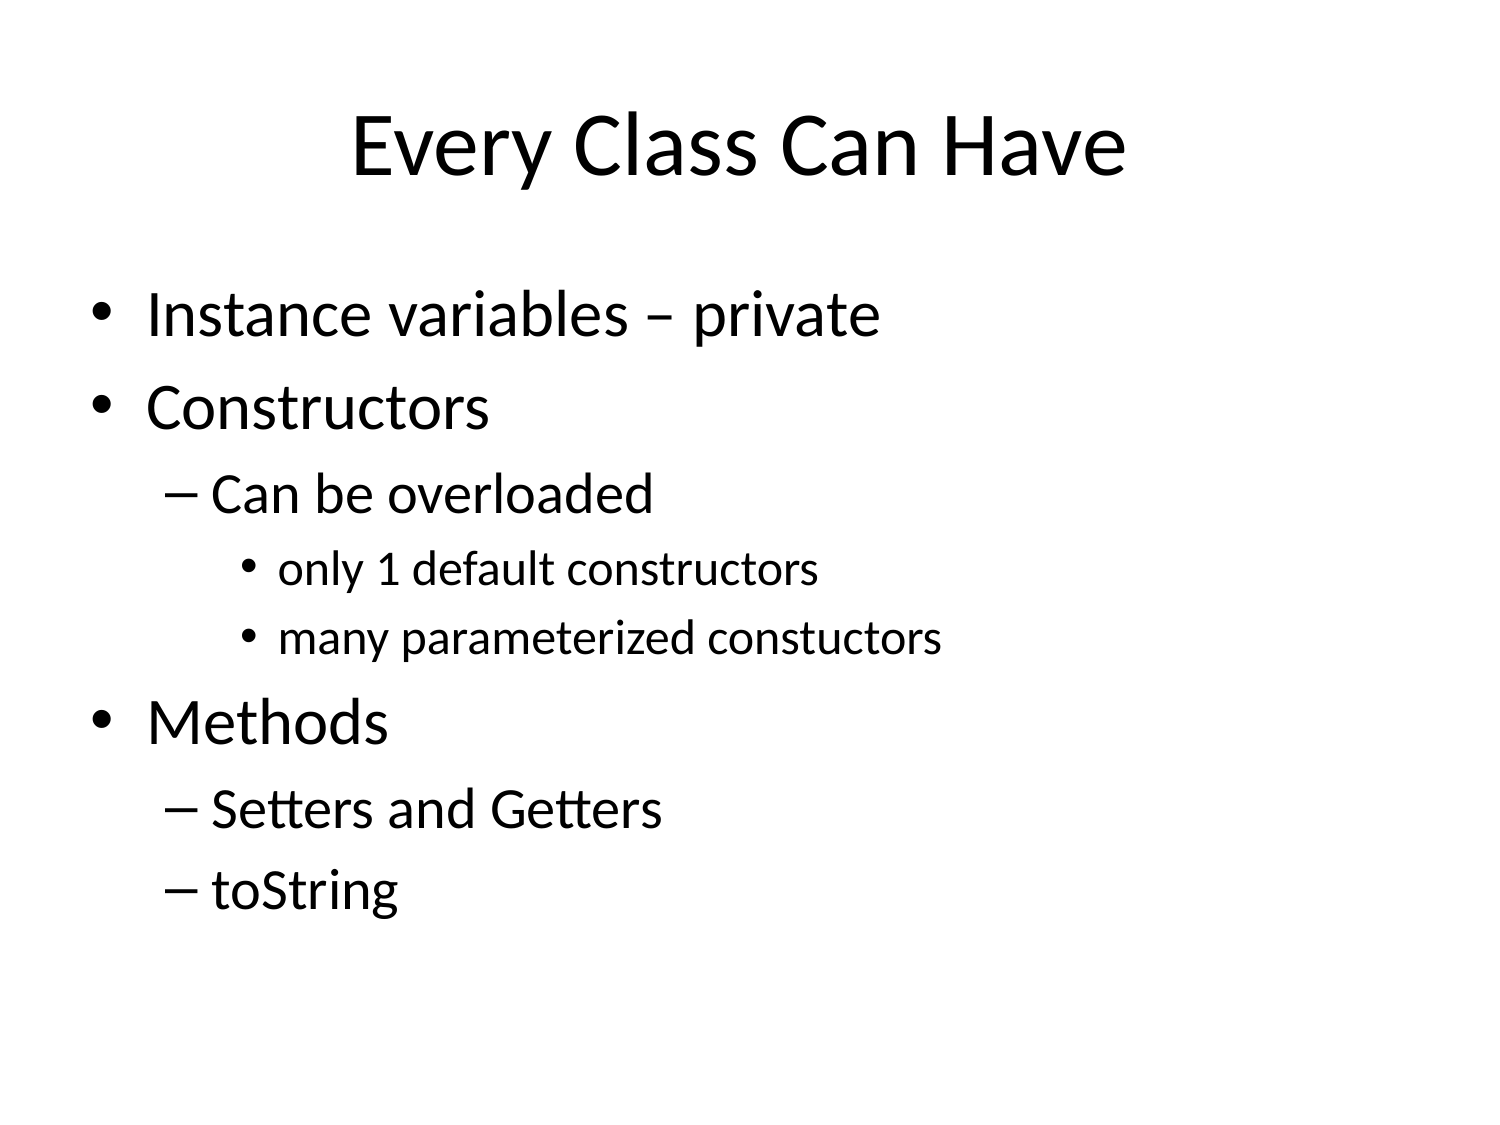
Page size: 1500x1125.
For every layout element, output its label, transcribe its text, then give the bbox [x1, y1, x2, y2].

title Every Class Can Have [75, 45, 1425, 233]
list Instance variables – private Constructors Can be overloaded only 1 default constructors many parameterized constuctors Methods Setters and Getters toString [75, 262, 1425, 1005]
